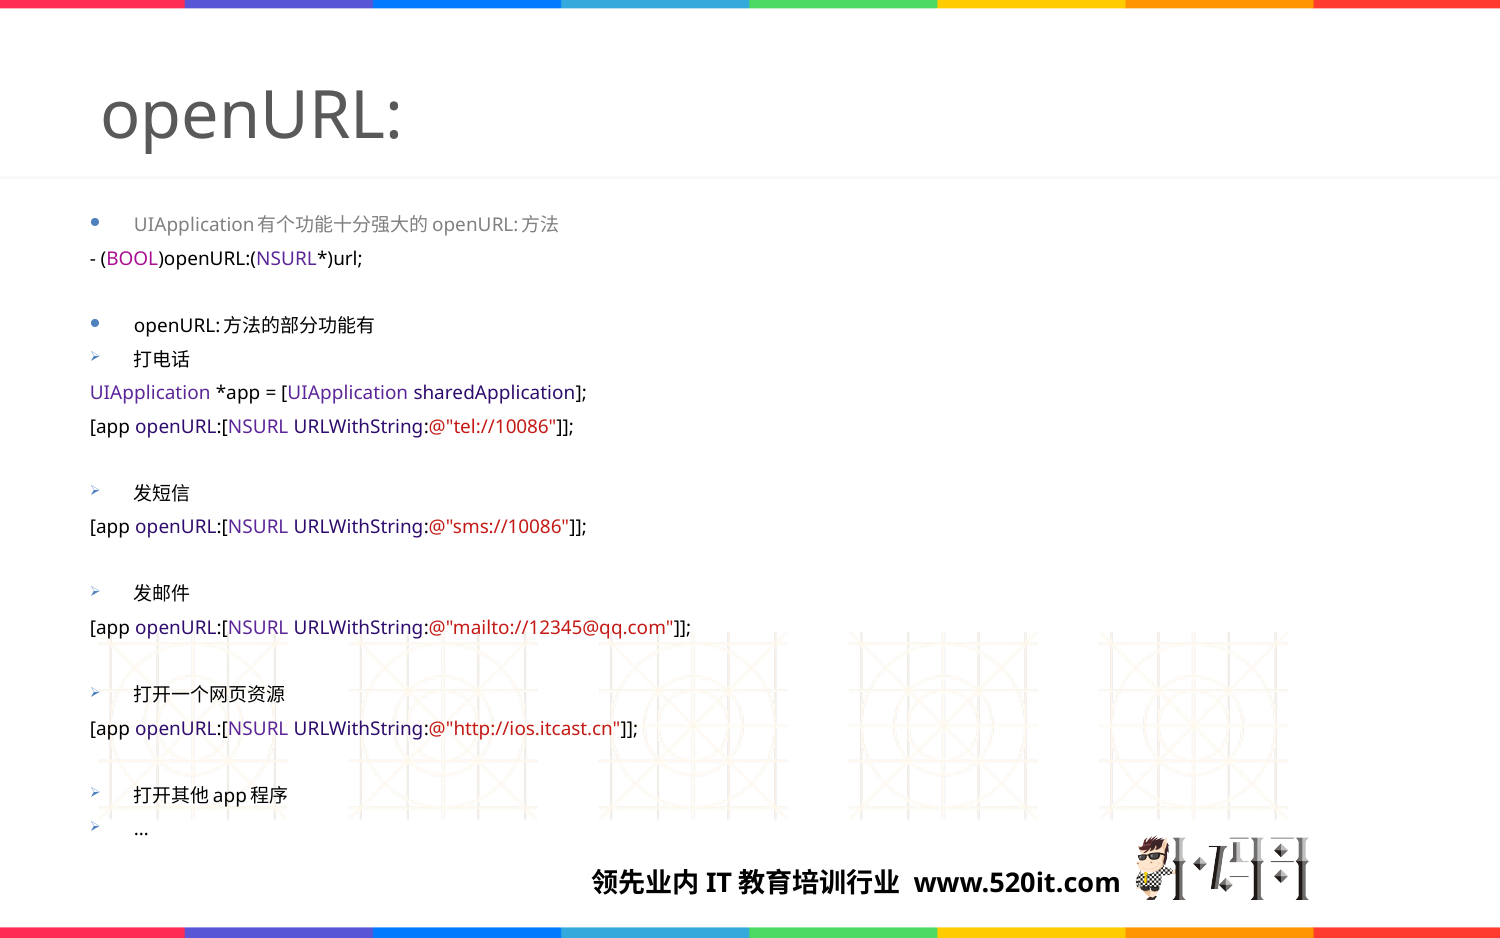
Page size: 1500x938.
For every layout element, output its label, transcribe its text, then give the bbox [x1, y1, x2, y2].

title openURL: [85, 64, 1419, 178]
picture [0, 180, 1500, 938]
picture [0, 0, 1500, 176]
list UIApplication有个功能十分强大的openURL:方法 - (BOOL)openURL:(NSURL*)url; openURL:方法的部分功能有 打电话 UIApplication *app = [UIApplication sharedApplication]; [app openURL:[NSURL URLWithString:@"tel://10086"]]; 发短信 [app openURL:[NSURL URLWithString:@"sms://10086"]]; 发邮件 [app openURL:[NSURL URLWithString:@"mailto://12345@qq.com"]]; 打开一个网页资源 [app openURL:[NSURL URLWithString:@"http://ios.itcast.cn"]]; 打开其他app程序 … [75, 205, 1425, 848]
